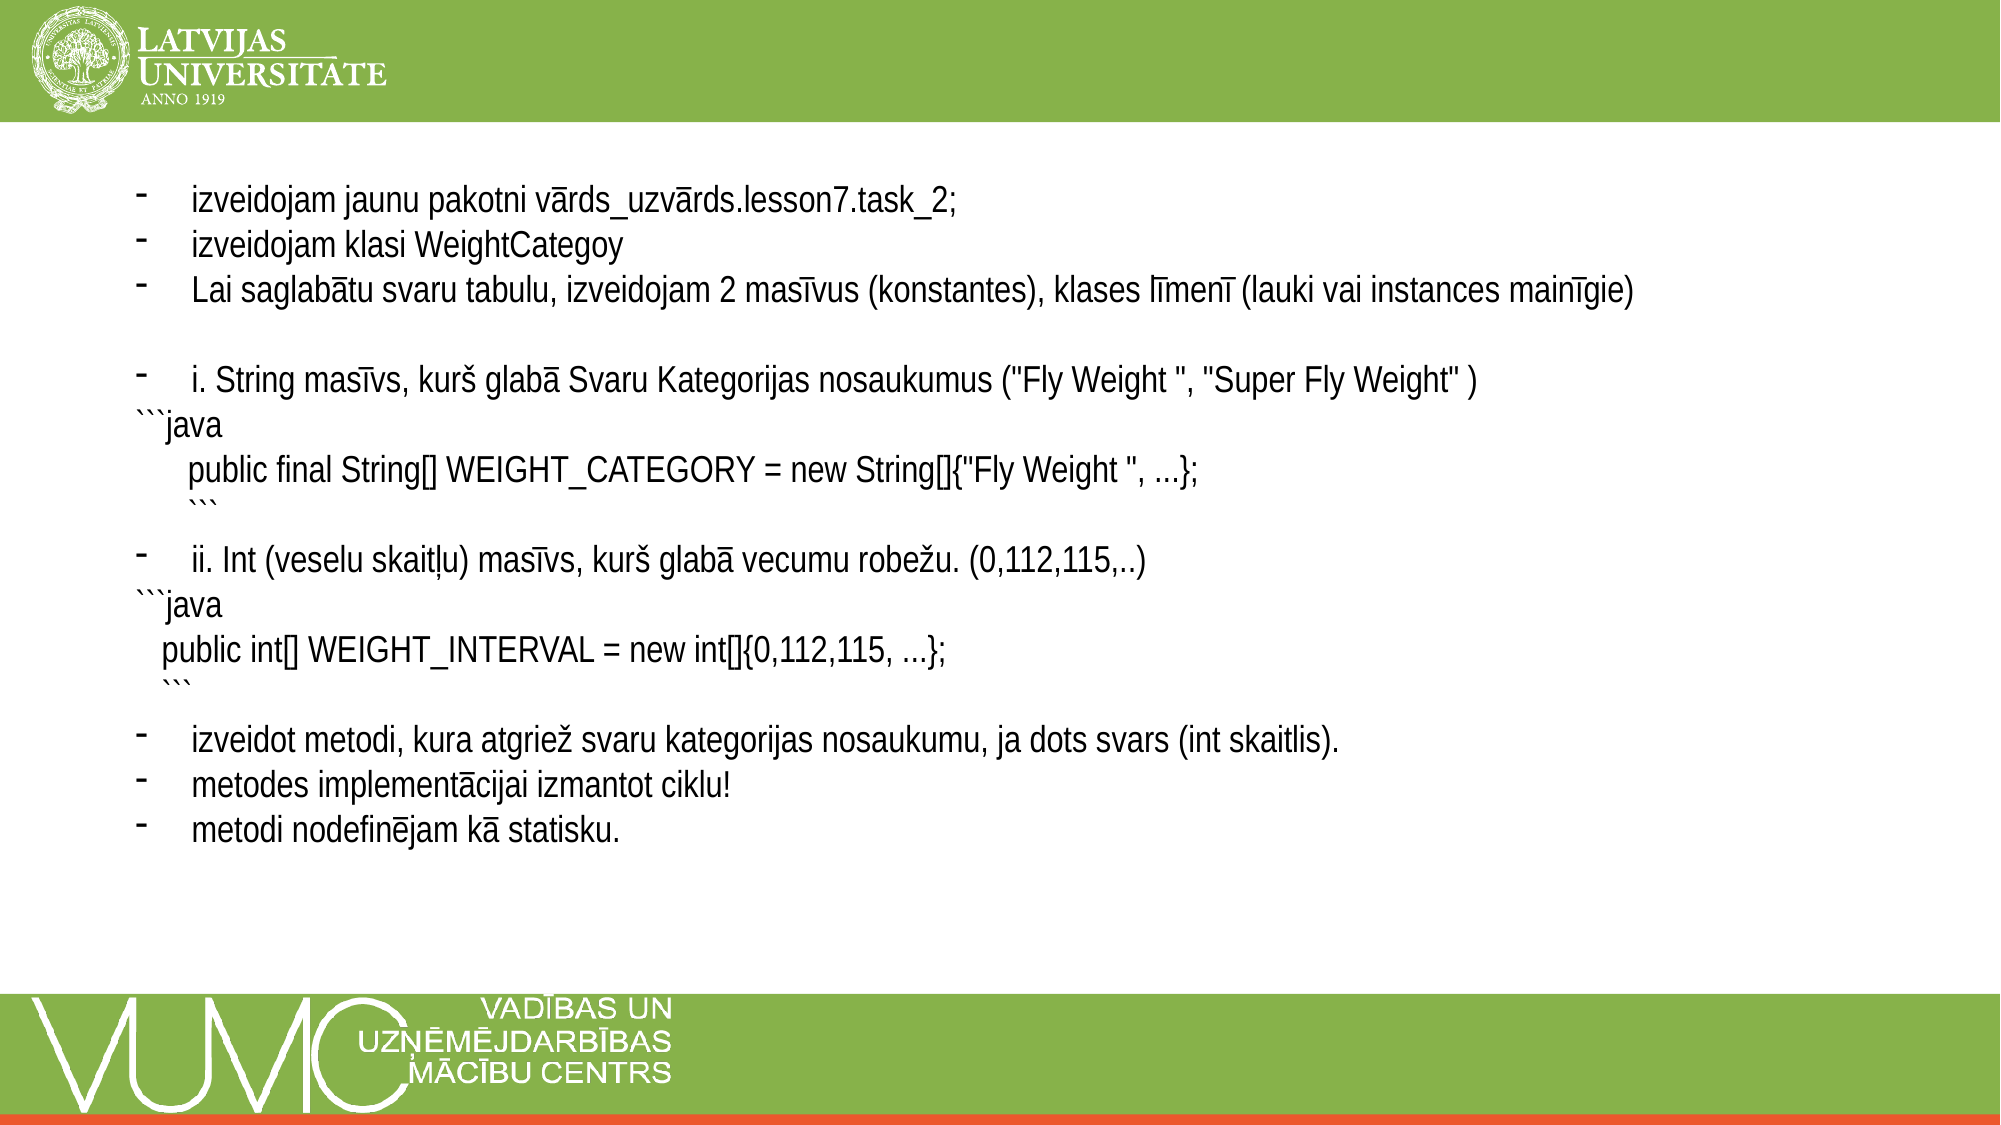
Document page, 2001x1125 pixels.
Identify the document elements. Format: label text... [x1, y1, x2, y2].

text_box izveidojam jaunu pakotni vārds_uzvārds.lesson7.task_2; izveidojam klasi WeightCategoy Lai saglabātu svaru tabulu, izveidojam 2 masīvus (konstantes), klases līmenī (lauki vai instances mainīgie) i. String masīvs, kurš glabā Svaru Kategorijas nosaukumus ("Fly Weight ", "Super Fly Weight" ) ```java public final String[] WEIGHT_CATEGORY = new String[]{"Fly Weight ", ...}; ``` ii. Int (veselu skaitļu) masīvs, kurš glabā vecumu robežu. (0,112,115,..) ```java public int[] WEIGHT_INTERVAL = new int[]{0,112,115, ...}; ``` izveidot metodi, kura atgriež svaru kategorijas nosaukumu, ja dots svars (int skaitlis). metodes implementācijai izmantot ciklu! metodi nodefinējam kā statisku. [120, 167, 2000, 903]
picture [31, 993, 671, 1113]
